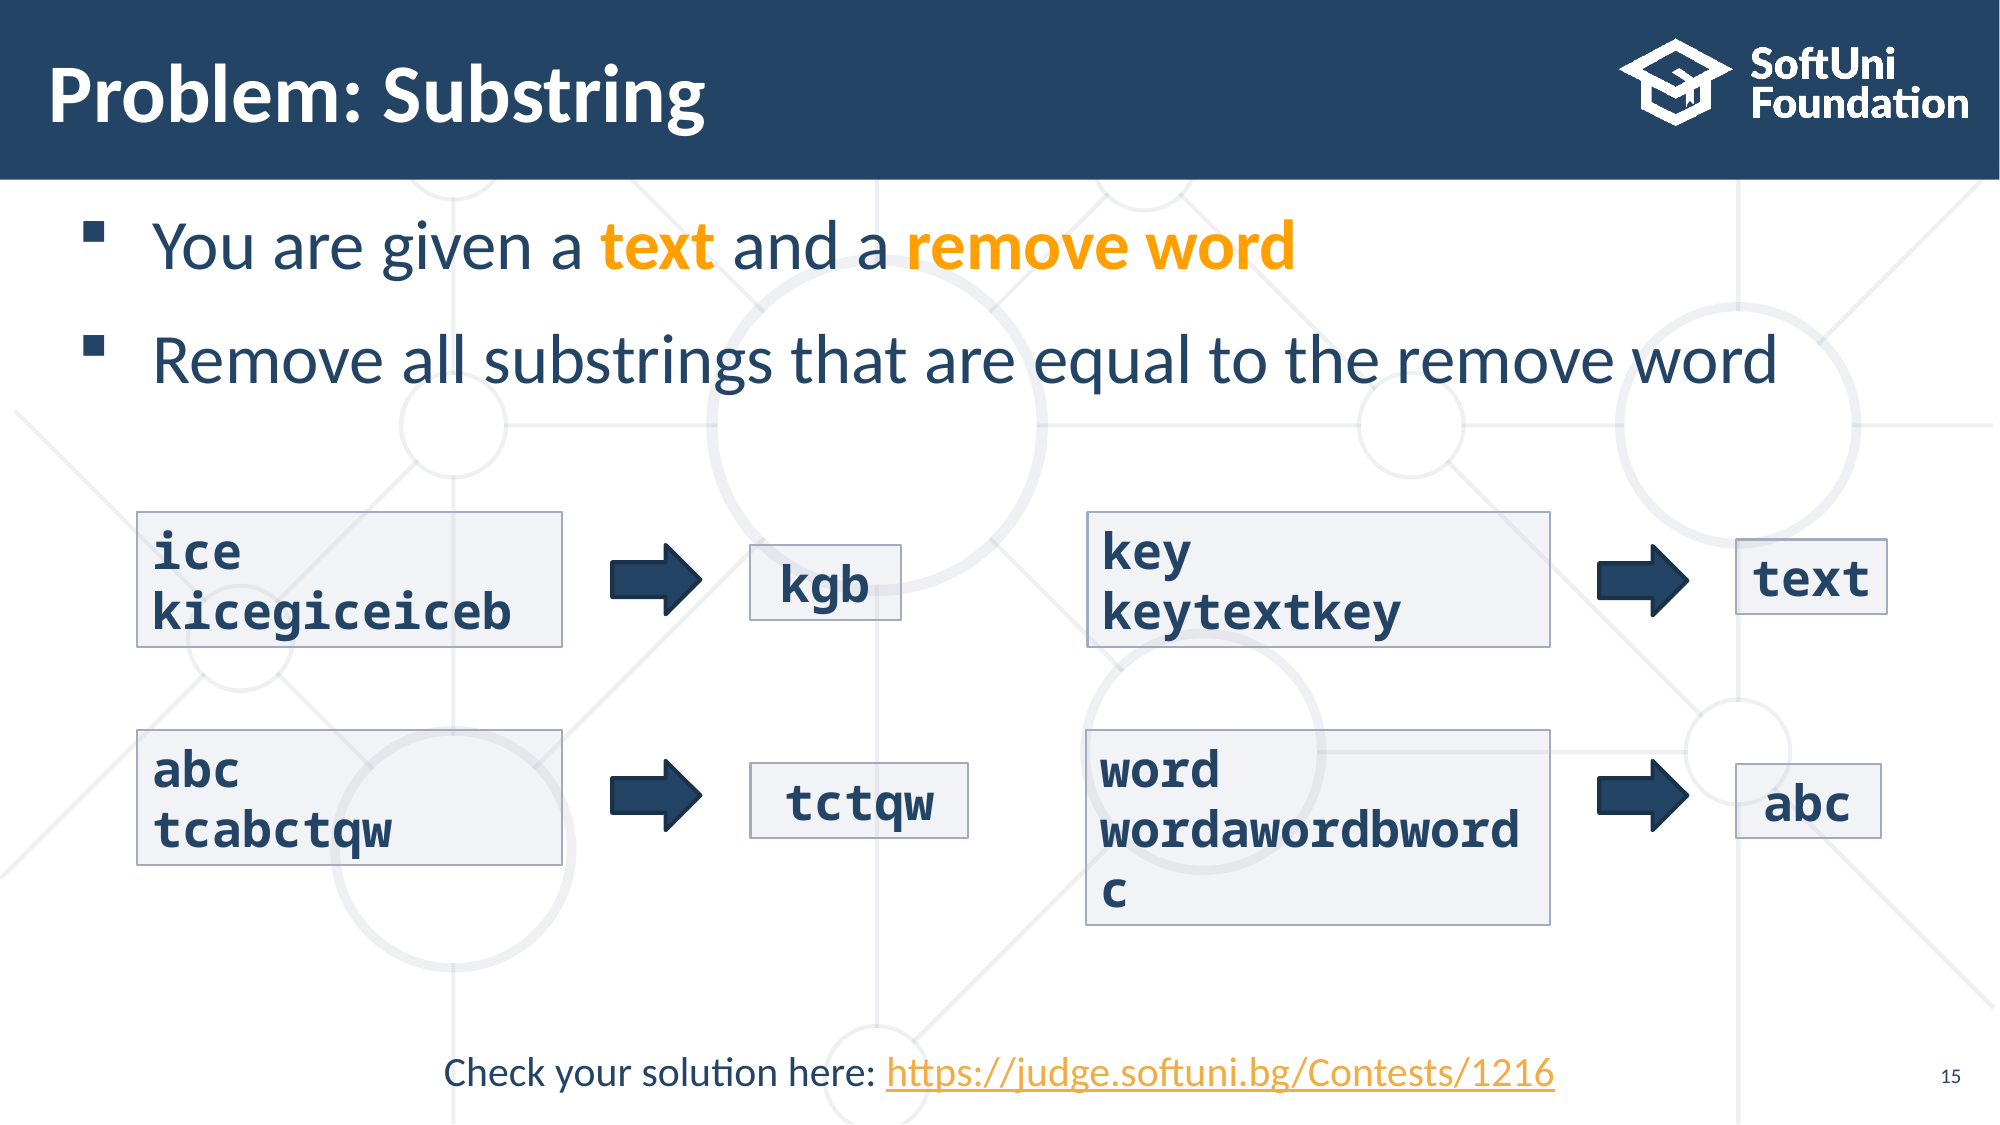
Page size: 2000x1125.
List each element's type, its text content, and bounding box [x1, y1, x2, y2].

text_box [1597, 544, 1690, 618]
text_box You are given a text and a remove word Remove all substrings that are equal to the remove word [63, 186, 2000, 1101]
text_box [610, 758, 703, 833]
text_box word wordawordbwordc [1086, 729, 1550, 925]
text_box text [1736, 539, 1888, 615]
text_box tctqw [750, 762, 969, 838]
text_box abc tcabctqw [137, 729, 562, 865]
title Problem: Substring [31, 16, 1591, 162]
text_box key keytextkey [1087, 512, 1550, 648]
text_box Check your solution here: https://judge.softuni.bg/Contests/1216 [130, 1036, 1869, 1102]
picture [1618, 38, 1968, 126]
text_box ice kicegiceiceb [137, 512, 562, 648]
text_box kgb [750, 544, 901, 620]
text_box [1597, 758, 1690, 833]
text_box [610, 543, 703, 617]
text_box abc [1736, 763, 1882, 839]
